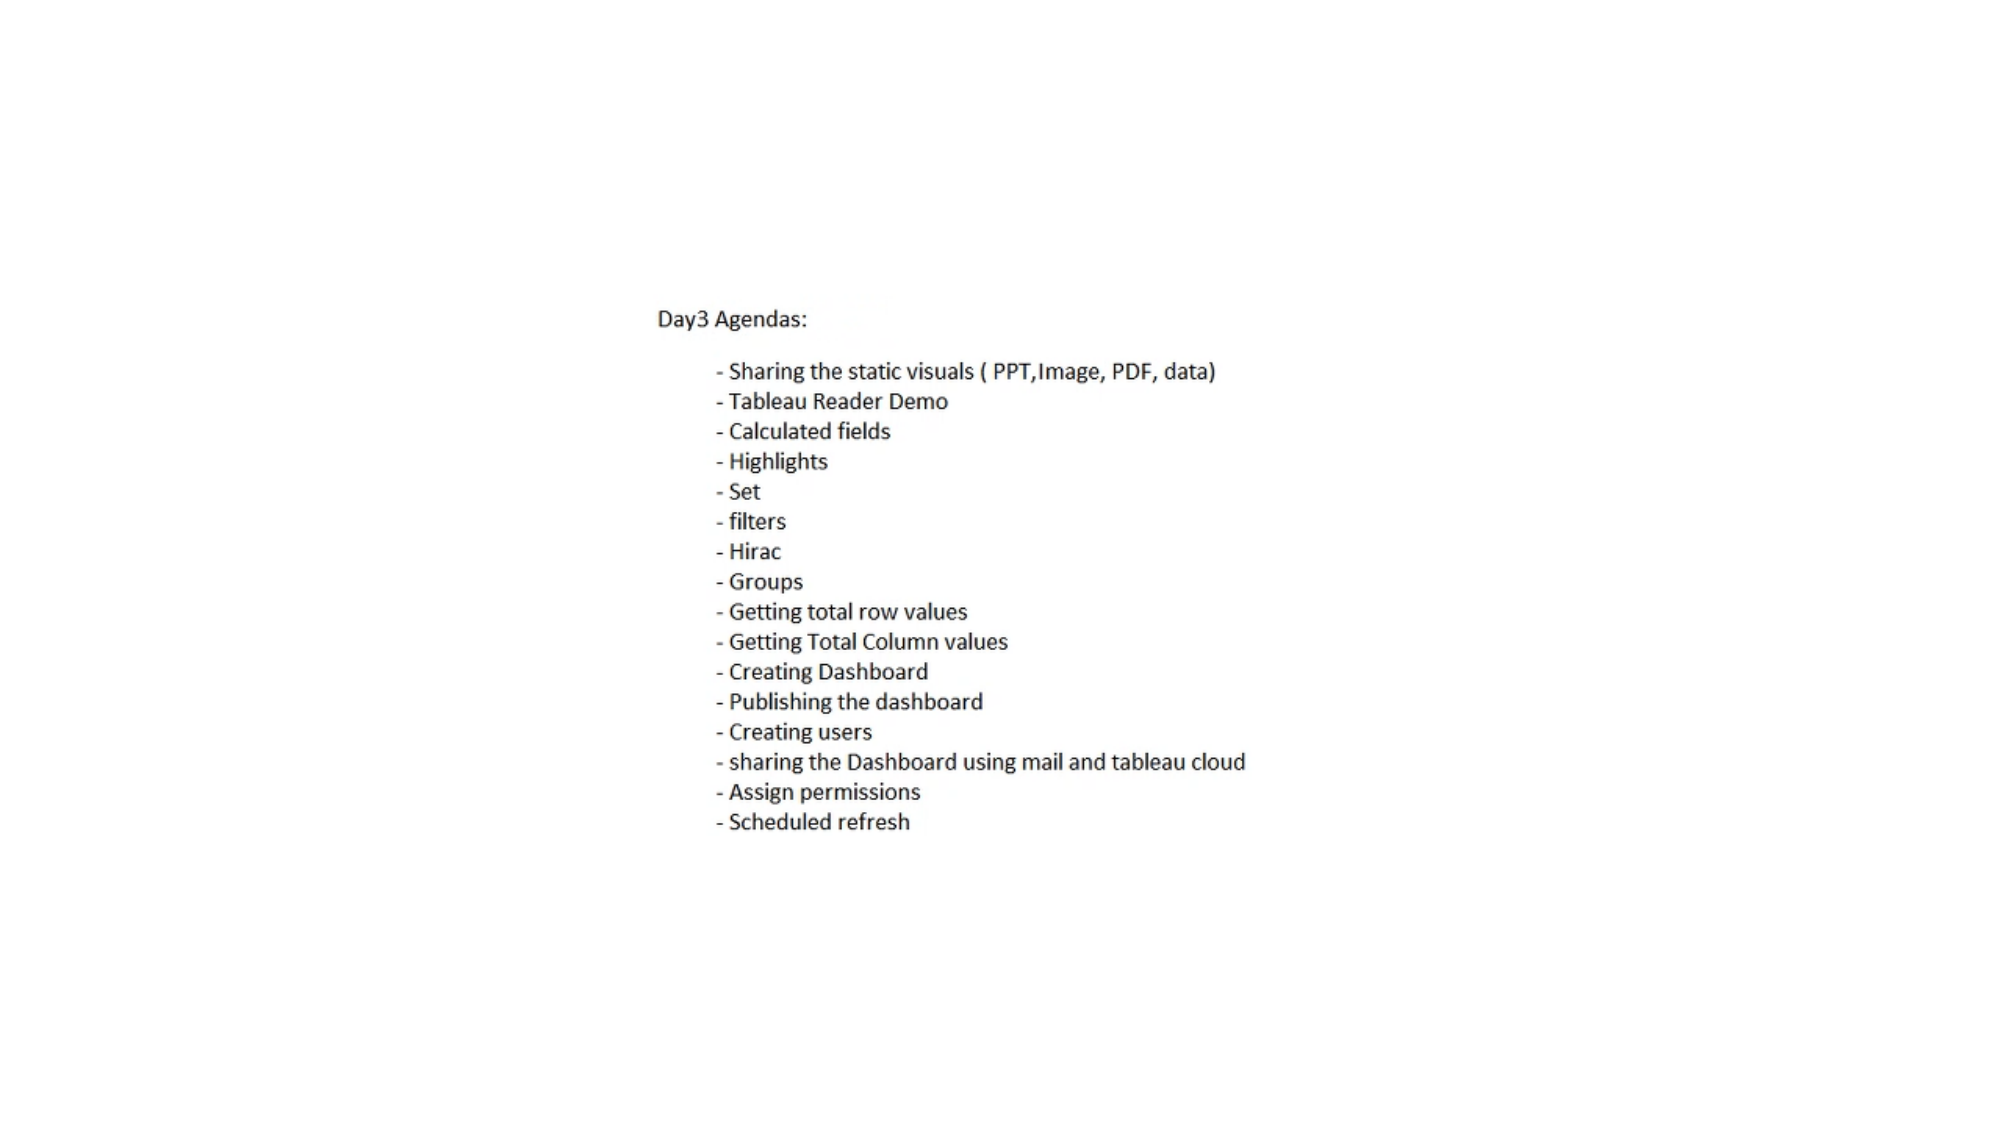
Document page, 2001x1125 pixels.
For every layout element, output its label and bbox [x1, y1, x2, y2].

picture [623, 288, 1377, 836]
